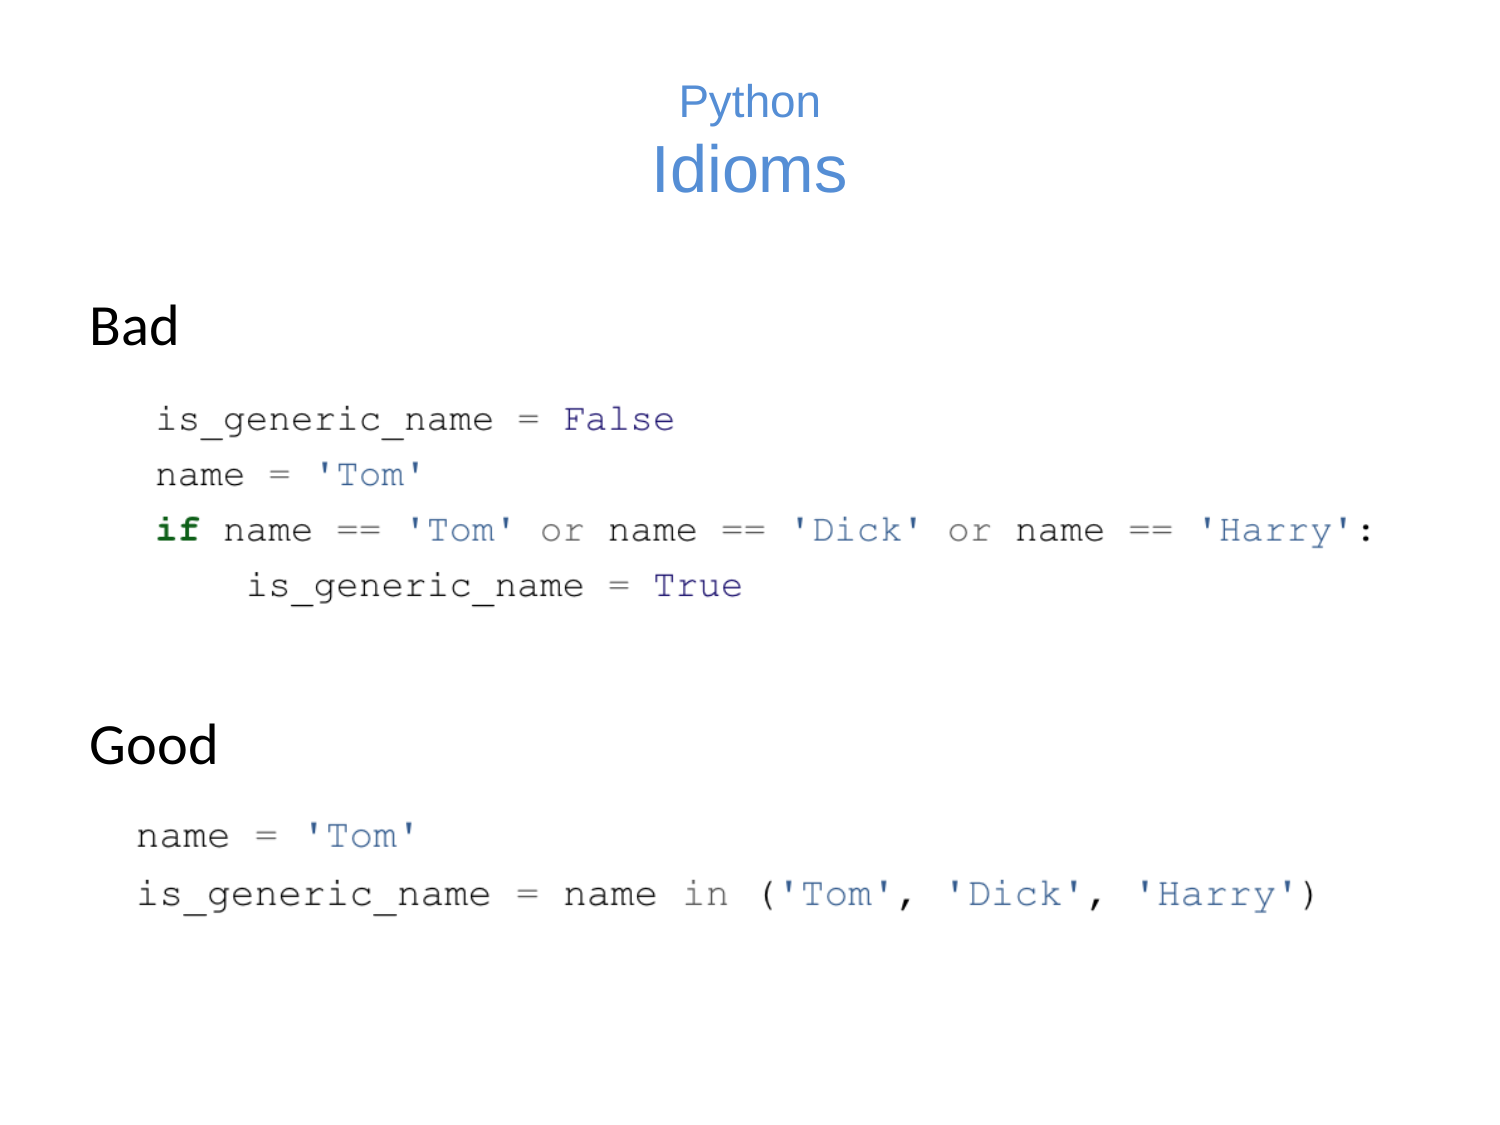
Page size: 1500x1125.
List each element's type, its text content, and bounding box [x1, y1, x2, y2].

picture [119, 793, 1347, 966]
picture [119, 381, 1426, 644]
title Python Idioms [75, 45, 1425, 233]
text_box Bad Good [74, 279, 1425, 784]
